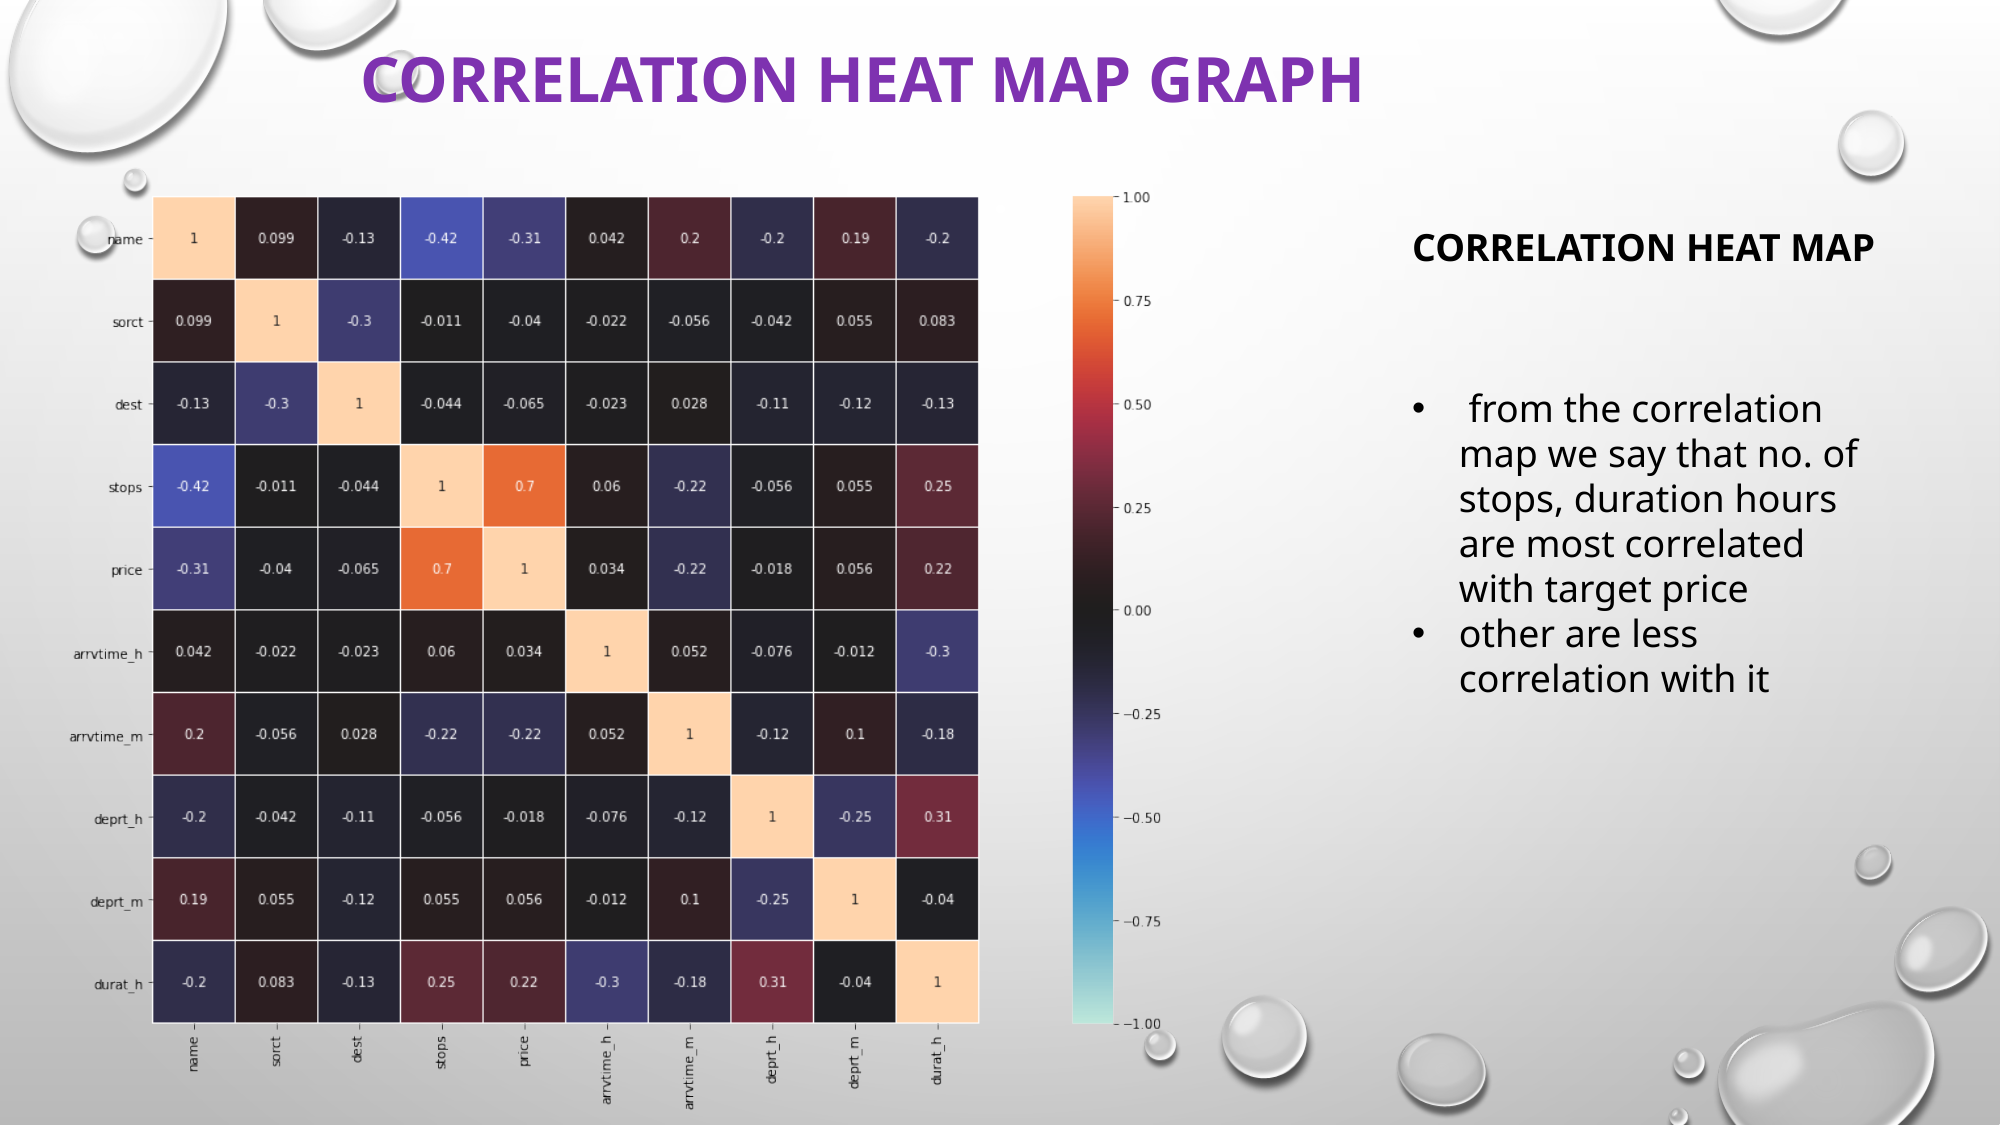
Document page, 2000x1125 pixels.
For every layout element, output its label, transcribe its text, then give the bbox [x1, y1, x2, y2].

picture [0, 0, 2000, 1125]
text_box from the correlation map we say that no. of stops, duration hours are most correlated with target price other are less correlation with it [1397, 378, 1900, 708]
text_box CORRELATION HEAT MAP GRAPH [270, 32, 1456, 123]
text_box CORRELATION HEAT MAP [1397, 216, 1900, 277]
